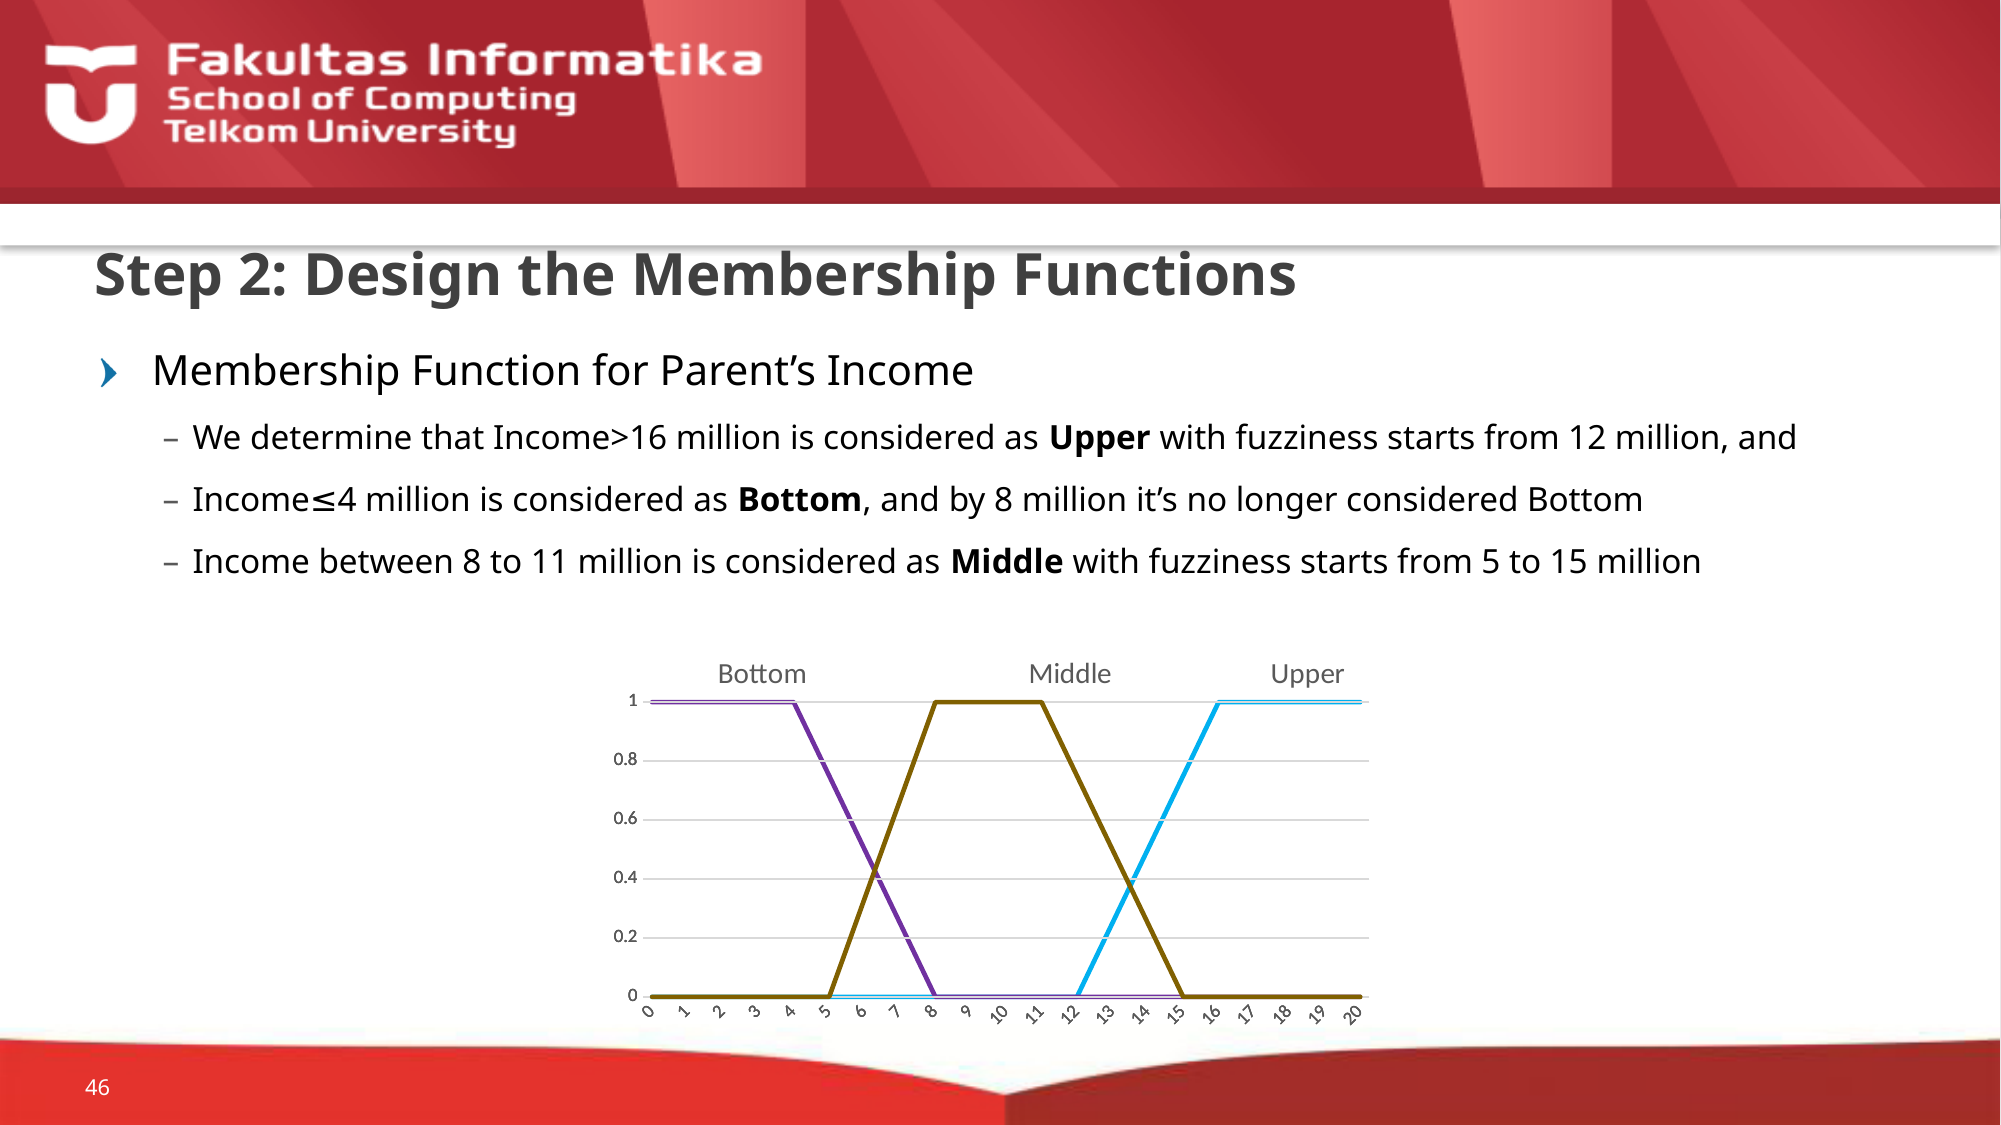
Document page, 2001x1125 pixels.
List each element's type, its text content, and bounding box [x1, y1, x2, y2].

slide_number 46 [85, 1058, 164, 1119]
chart [597, 620, 1385, 1038]
title Step 2: Design the Membership Functions [79, 219, 1901, 325]
list Membership Function for Parent’s Income We determine that Income>16 million is considered as Upper with fuzziness starts from 12 million, and Income≤4 million is considered as Bottom, and by 8 million it’s no longer considered Bottom Income between 8 to 11 million is considered as Middle with fuzziness starts from 5 to 15 million [80, 329, 1902, 990]
picture [0, 0, 2001, 1125]
picture [95, 349, 120, 389]
